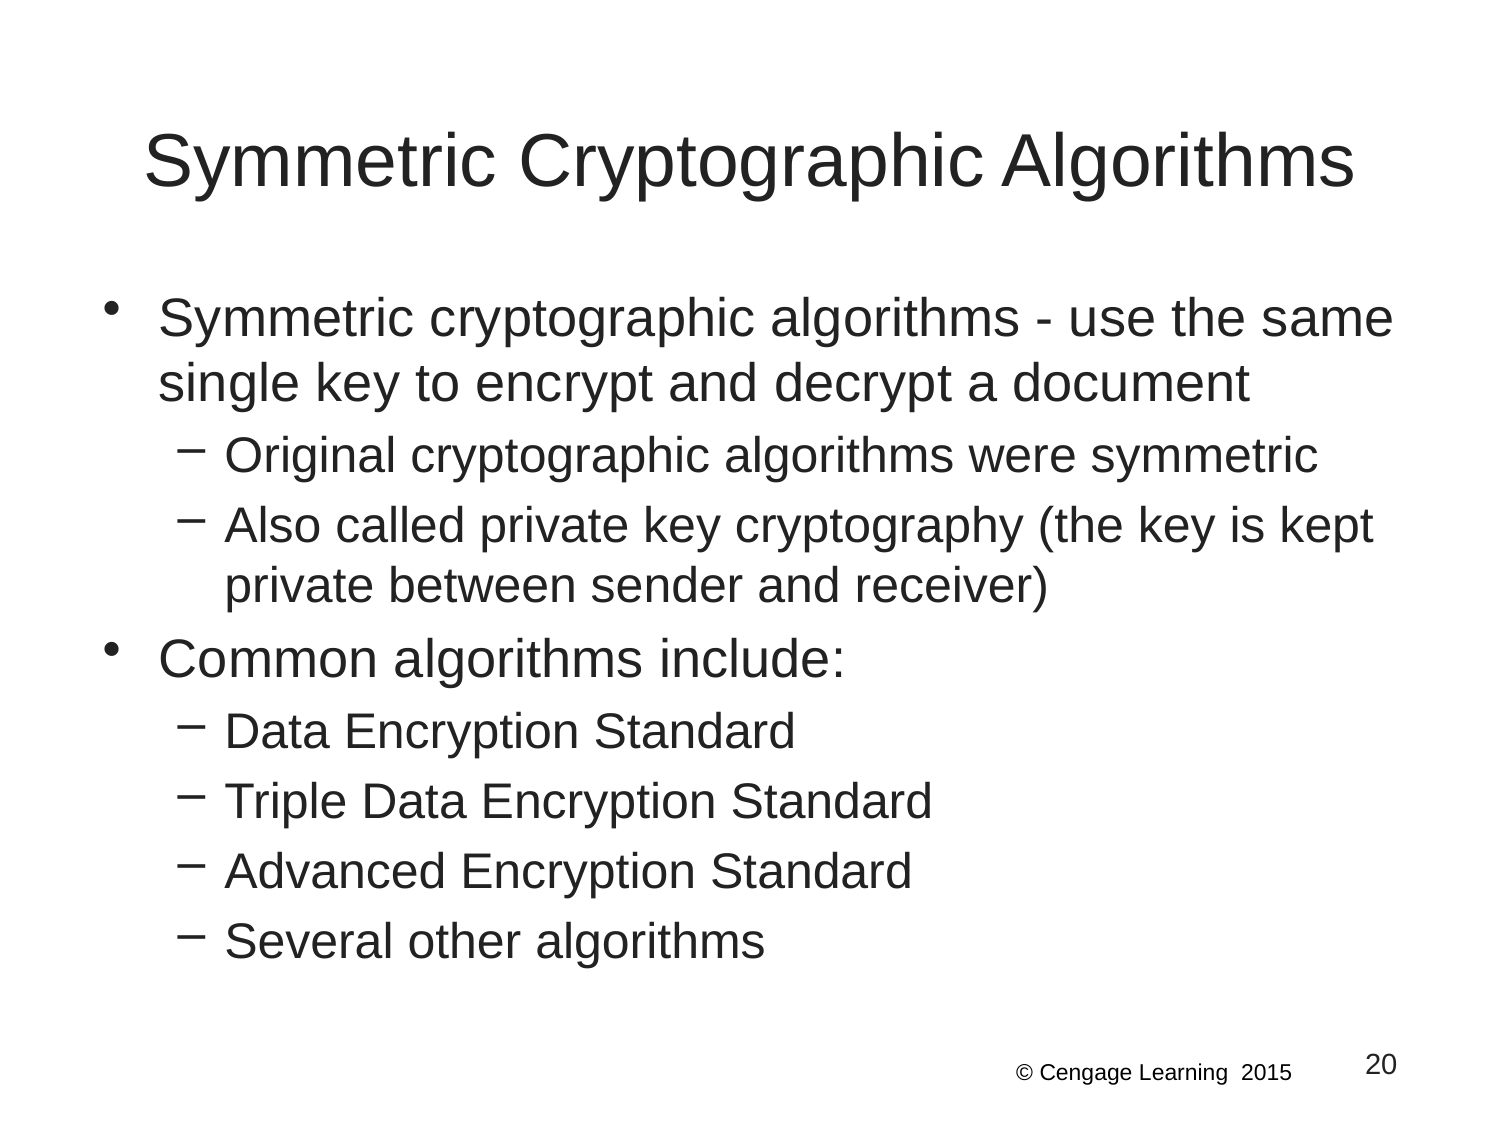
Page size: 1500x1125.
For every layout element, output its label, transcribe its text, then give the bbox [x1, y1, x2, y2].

slide_number 20 [1312, 1037, 1413, 1101]
title Symmetric Cryptographic Algorithms [87, 62, 1413, 250]
list Symmetric cryptographic algorithms - use the same single key to encrypt and decrypt a document Original cryptographic algorithms were symmetric Also called private key cryptography (the key is kept private between sender and receiver) Common algorithms include: Data Encryption Standard Triple Data Encryption Standard Advanced Encryption Standard Several other algorithms [87, 275, 1413, 1025]
